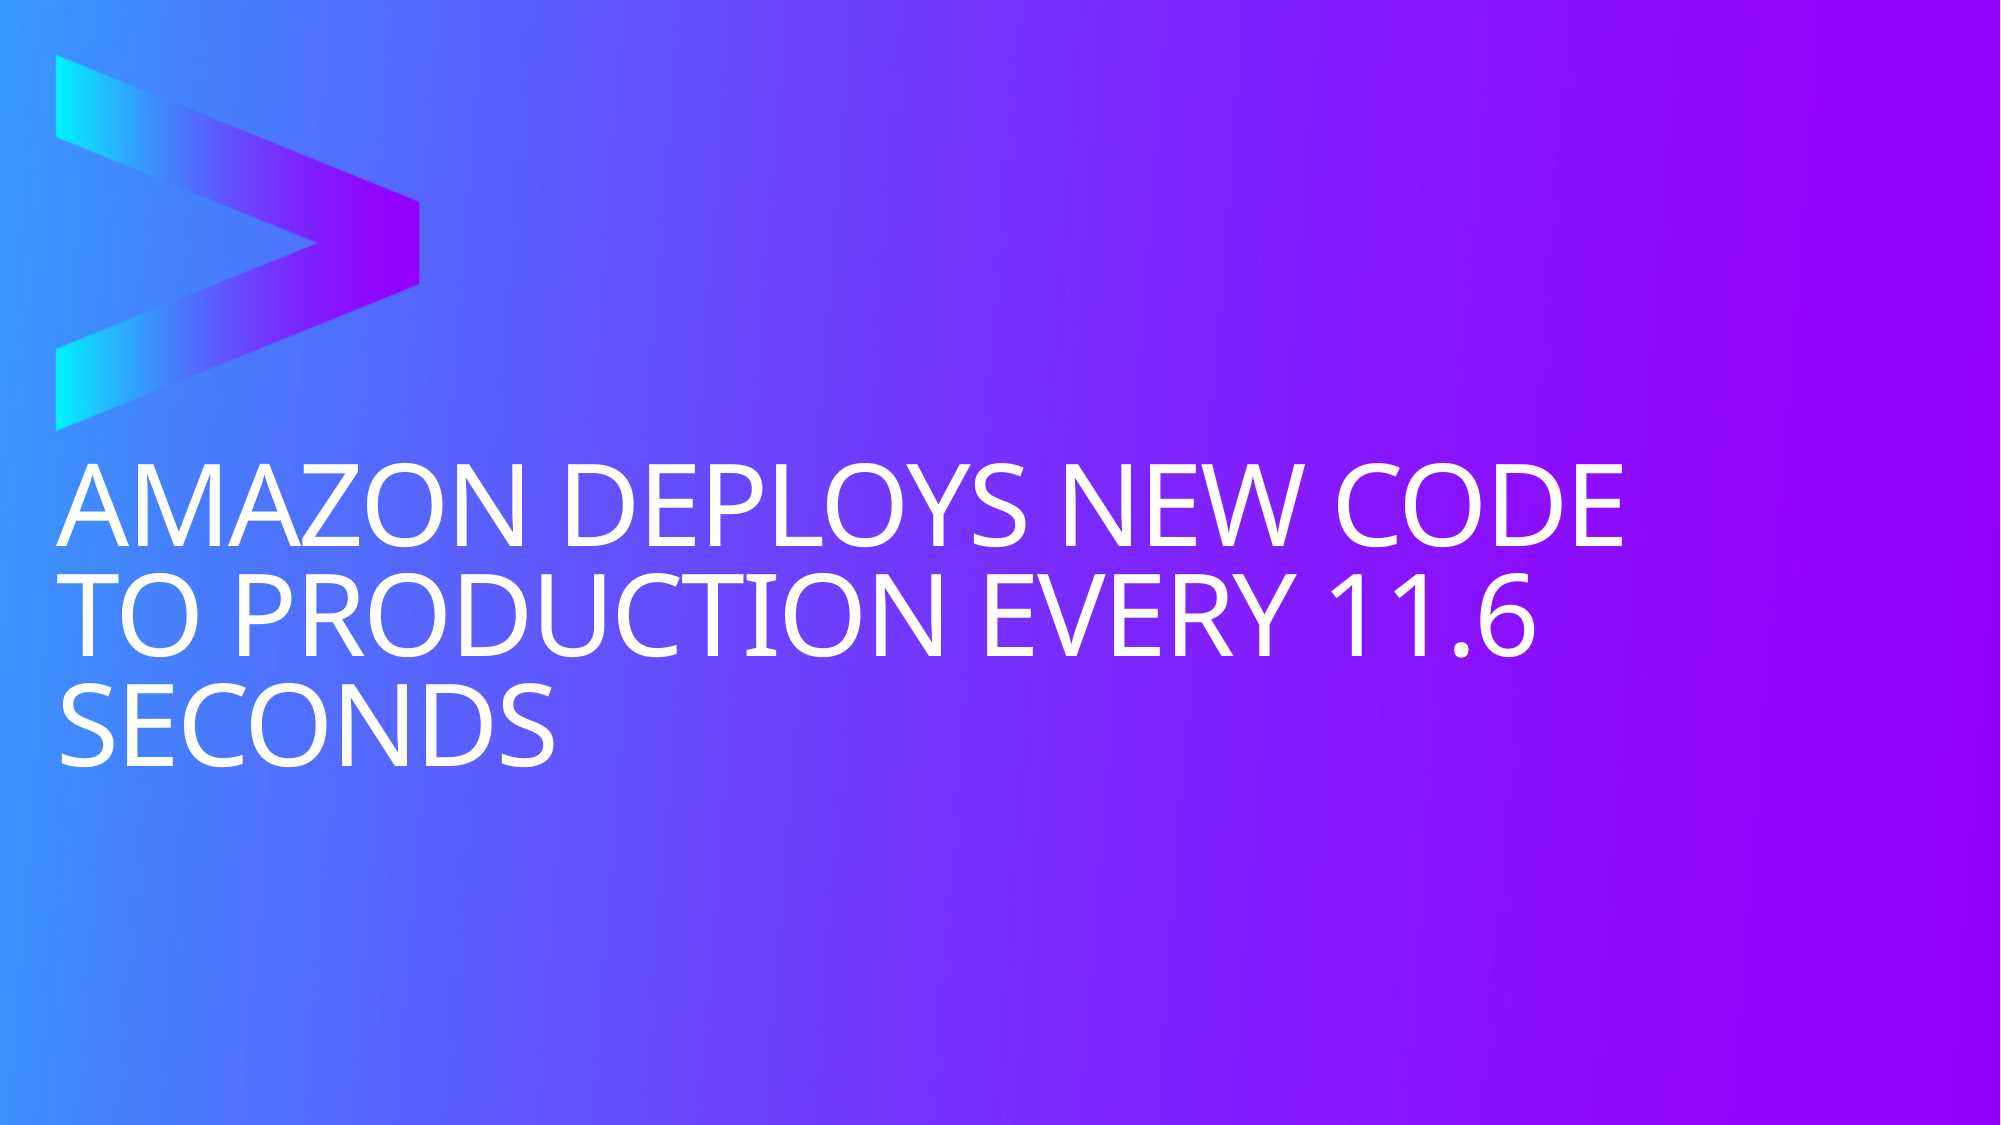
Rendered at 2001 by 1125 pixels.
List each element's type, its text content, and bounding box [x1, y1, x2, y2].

picture [0, 0, 2001, 1125]
title Amazon deploys NEW CODE to production every 11.6 seconds [56, 458, 1770, 855]
